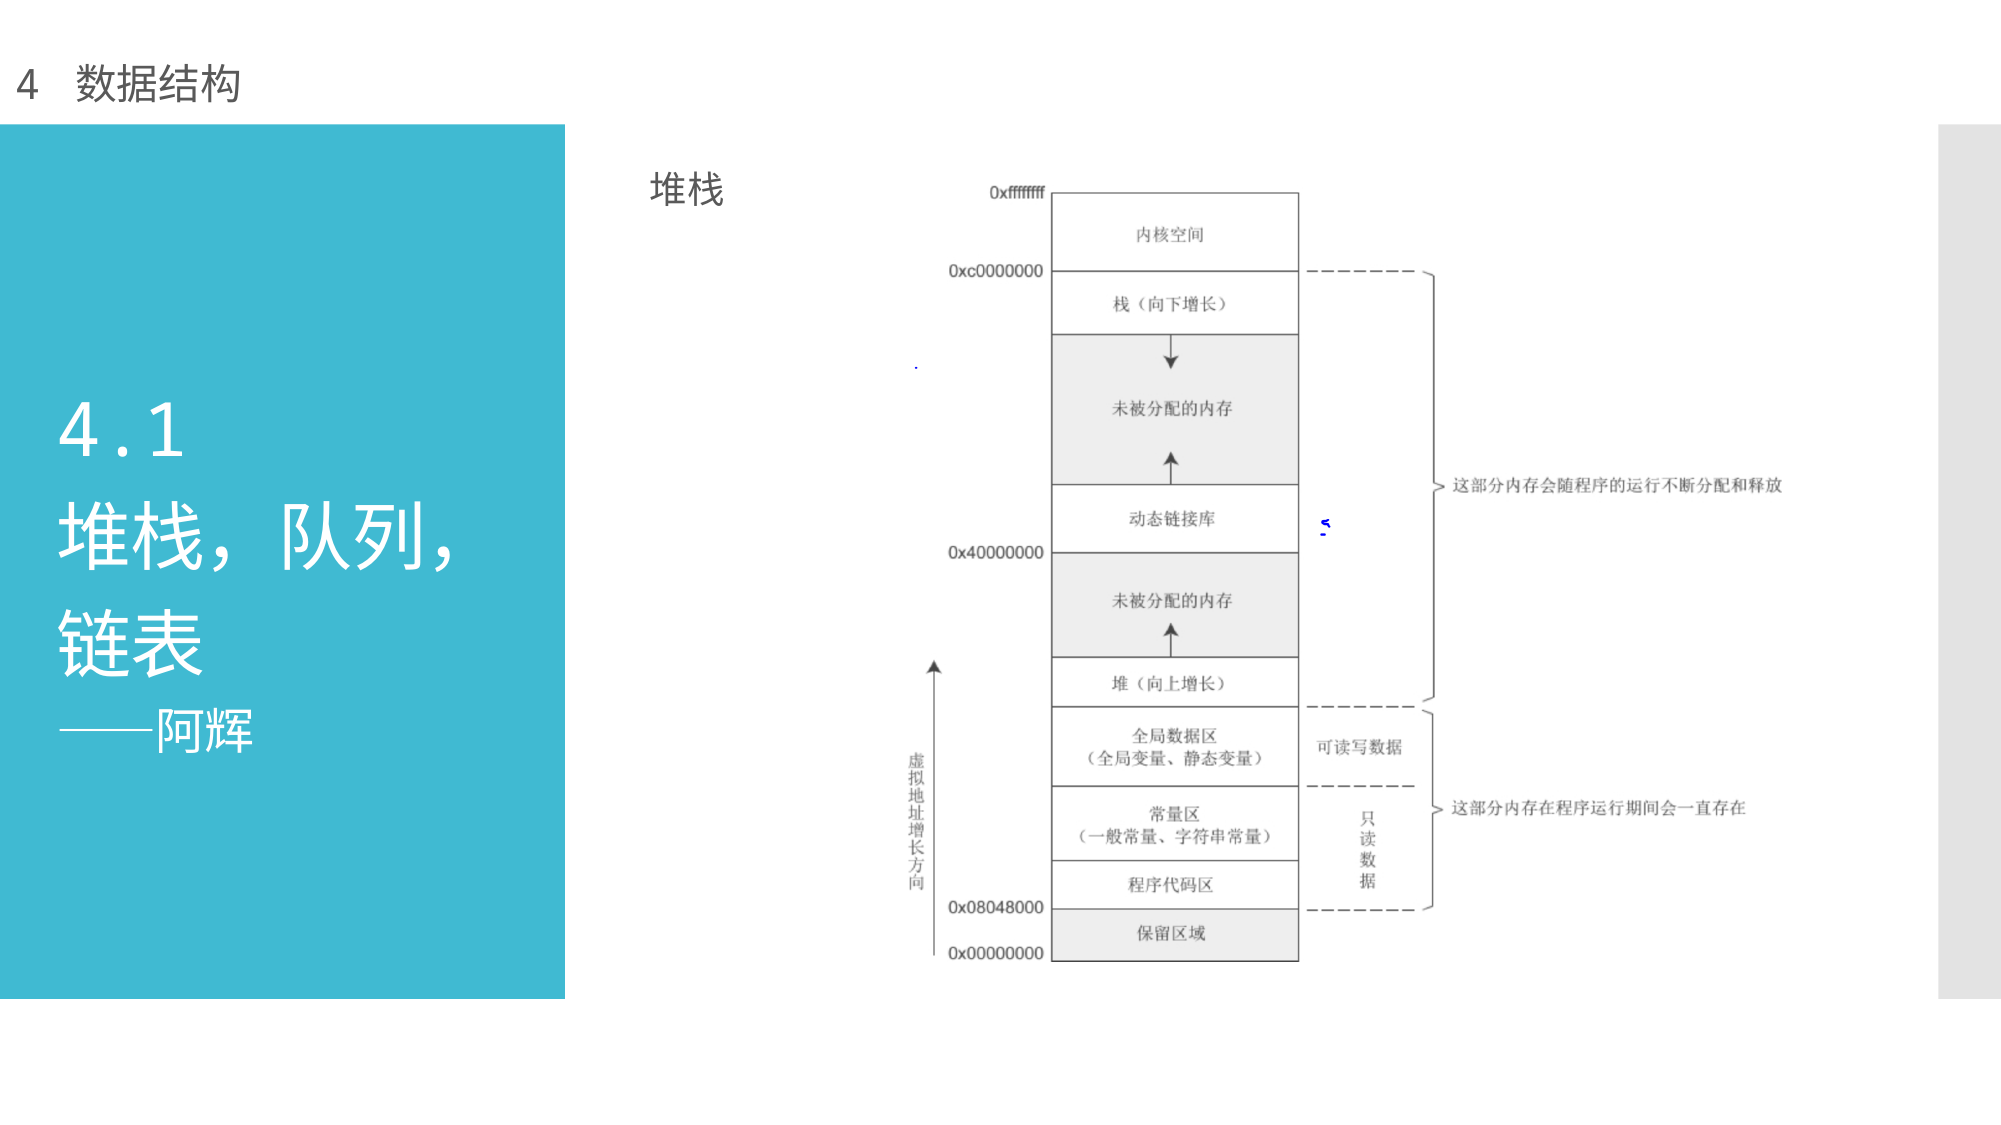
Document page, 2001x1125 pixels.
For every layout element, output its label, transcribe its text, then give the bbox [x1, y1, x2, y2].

picture [875, 184, 1797, 980]
title 4.1 堆栈，队列，链表 ——阿辉 [41, 184, 525, 940]
list 4 数据结构 [0, 50, 484, 123]
list 堆栈 [634, 141, 1835, 227]
